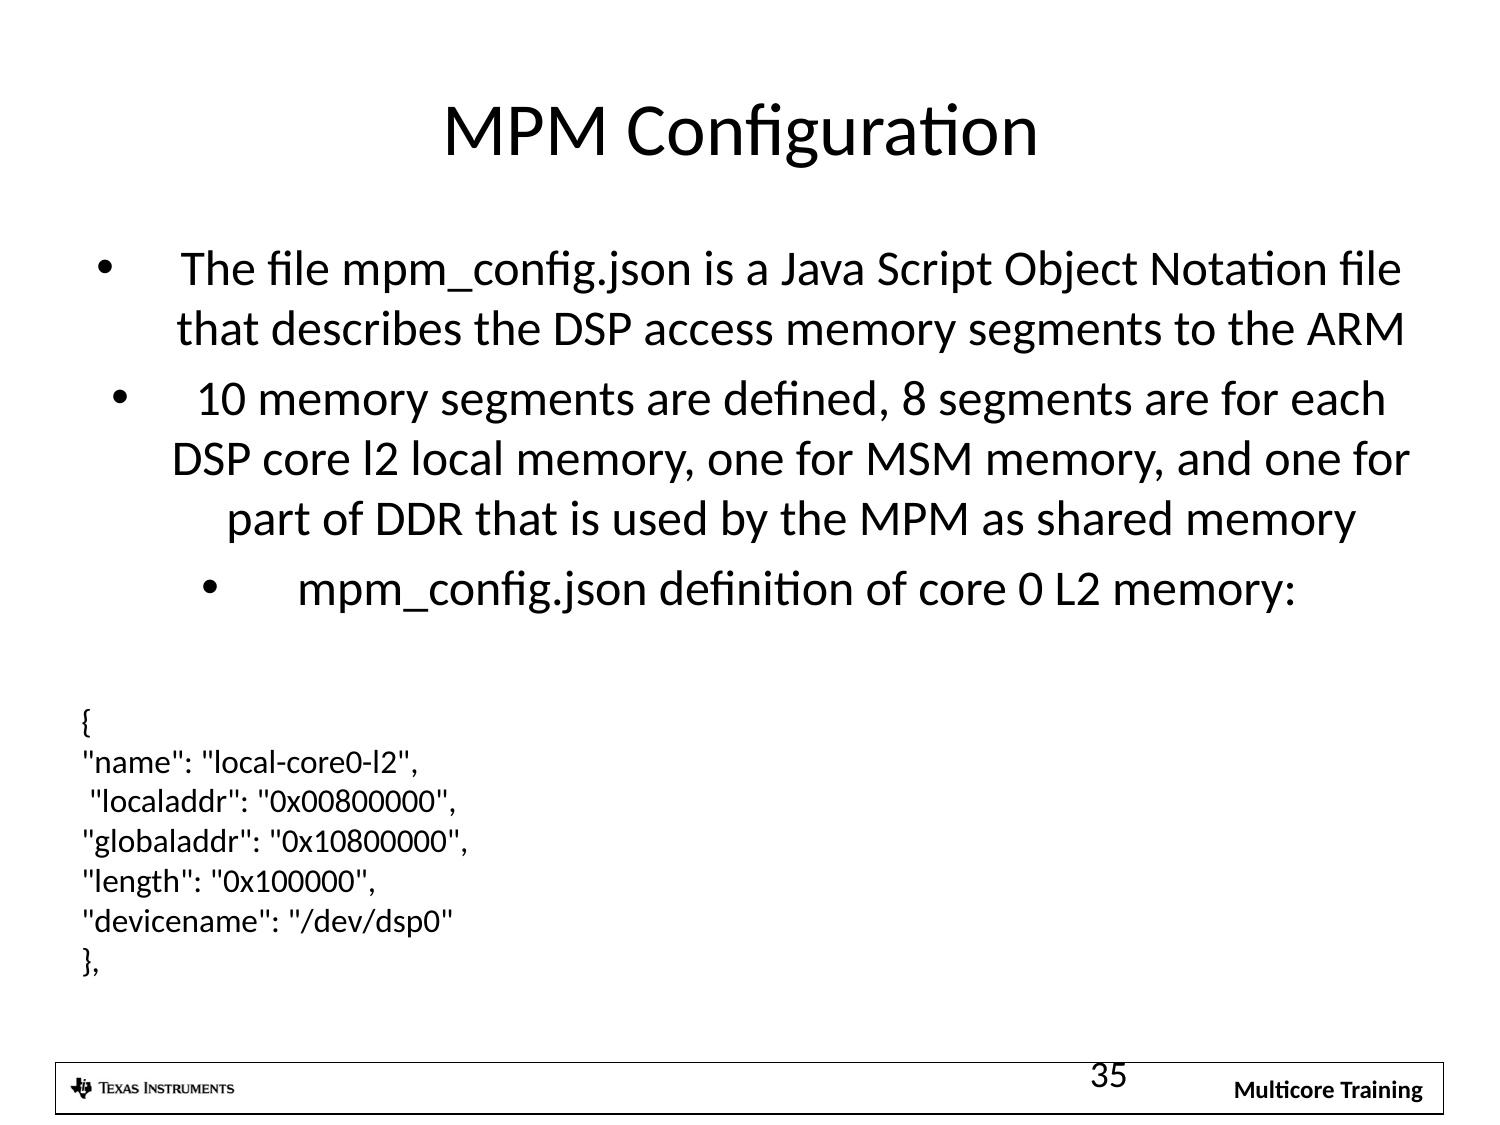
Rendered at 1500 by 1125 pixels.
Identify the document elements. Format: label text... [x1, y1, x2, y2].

subtitle The file mpm_config.json is a Java Script Object Notation file that describes the DSP access memory segments to the ARM 10 memory segments are defined, 8 segments are for each DSP core l2 local memory, one for MSM memory, and one for part of DDR that is used by the MPM as shared memory mpm_config.json definition of core 0 L2 memory: [59, 228, 1440, 638]
text_box { "name": "local-core0-l2", "localaddr": "0x00800000", "globaladdr": "0x10800000", "length": "0x100000", "devicename": "/dev/dsp0" }, [66, 692, 1356, 987]
title MPM Configuration [112, 49, 1388, 201]
picture [59, 1066, 245, 1110]
slide_number 35 [1074, 1042, 1425, 1103]
